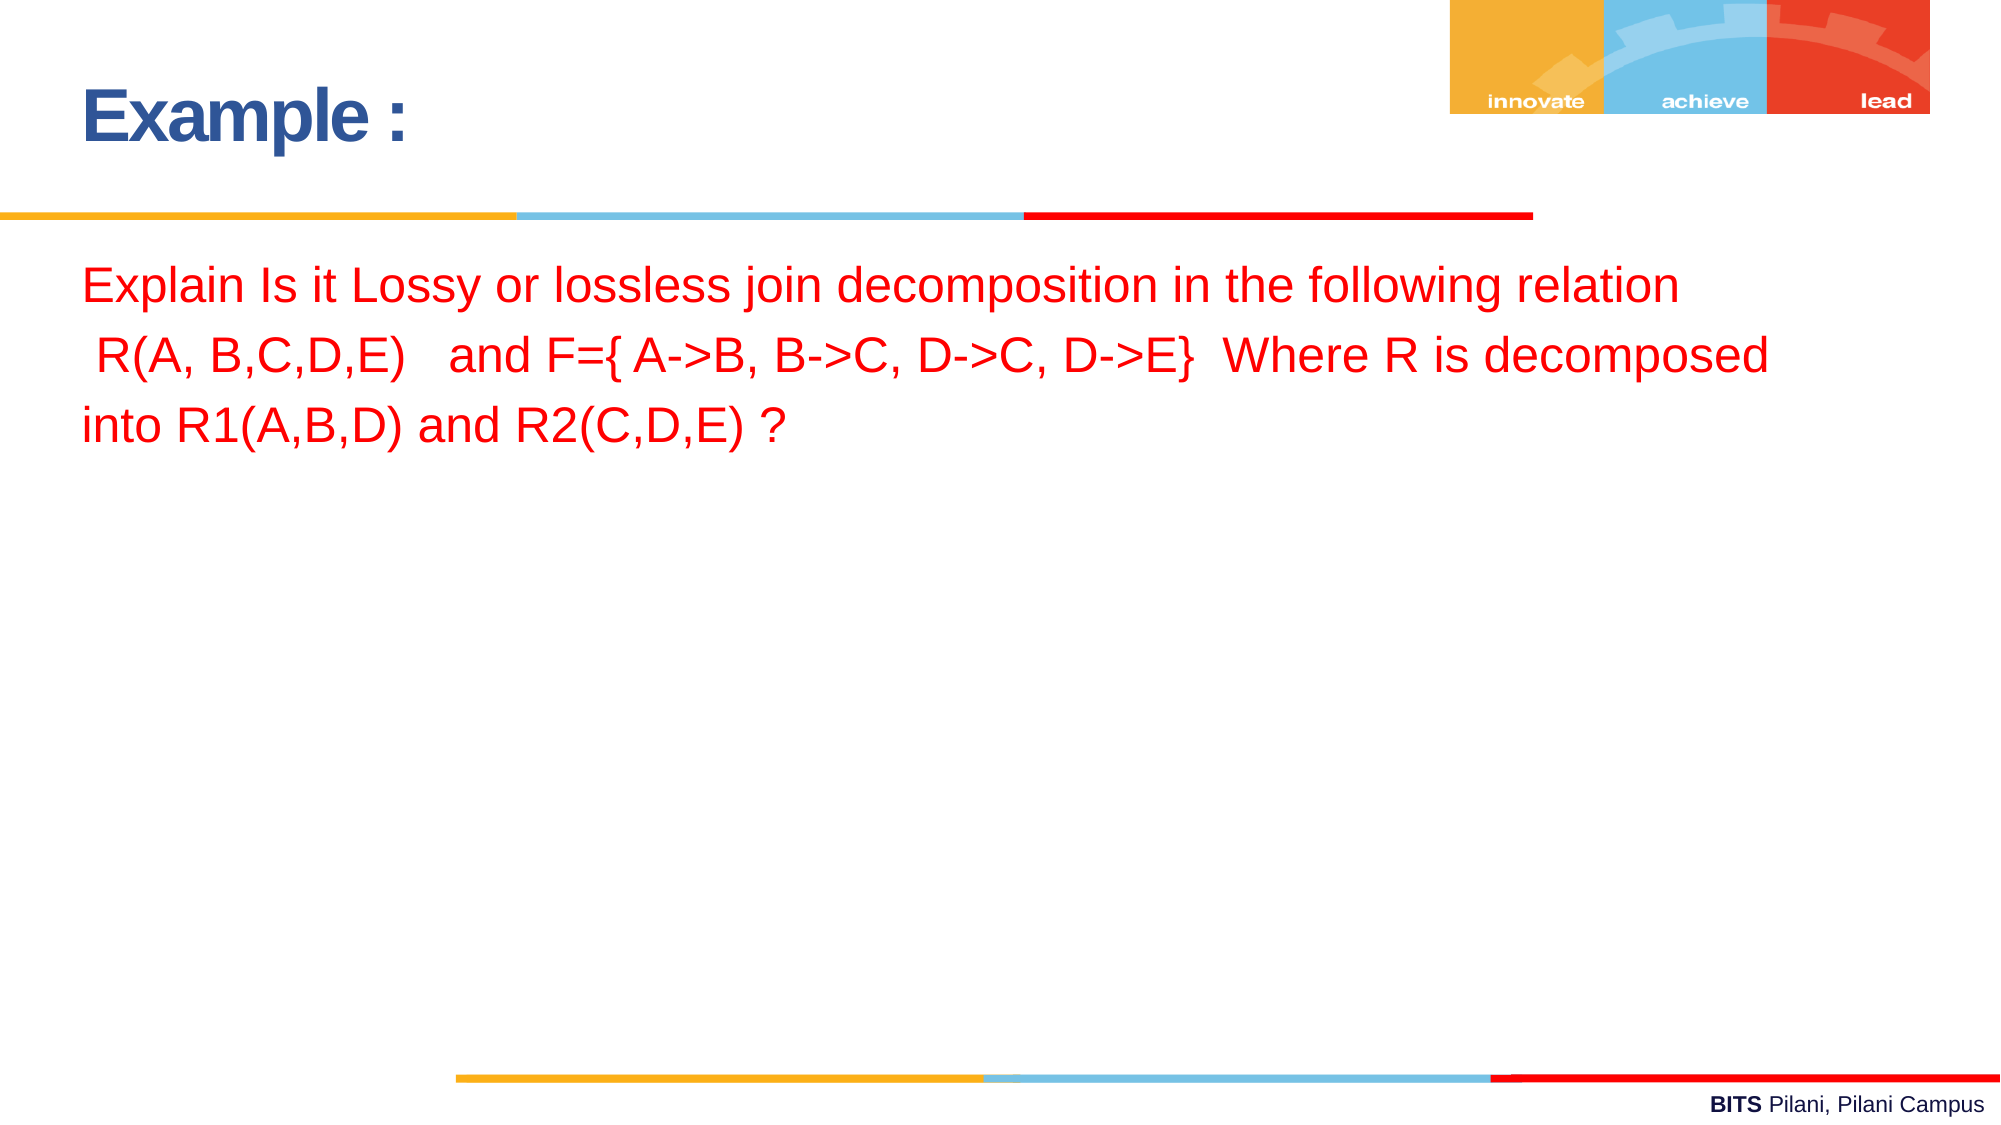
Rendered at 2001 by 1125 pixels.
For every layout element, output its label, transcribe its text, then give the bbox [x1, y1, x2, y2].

list Example : [66, 24, 1450, 213]
list Explain Is it Lossy or lossless join decomposition in the following relation R(A, B,C,D,E) and F={ A->B, B->C, D->C, D->E} Where R is decomposed into R1(A,B,D) and R2(C,D,E) ? [66, 245, 1867, 988]
picture [1449, 0, 1930, 114]
